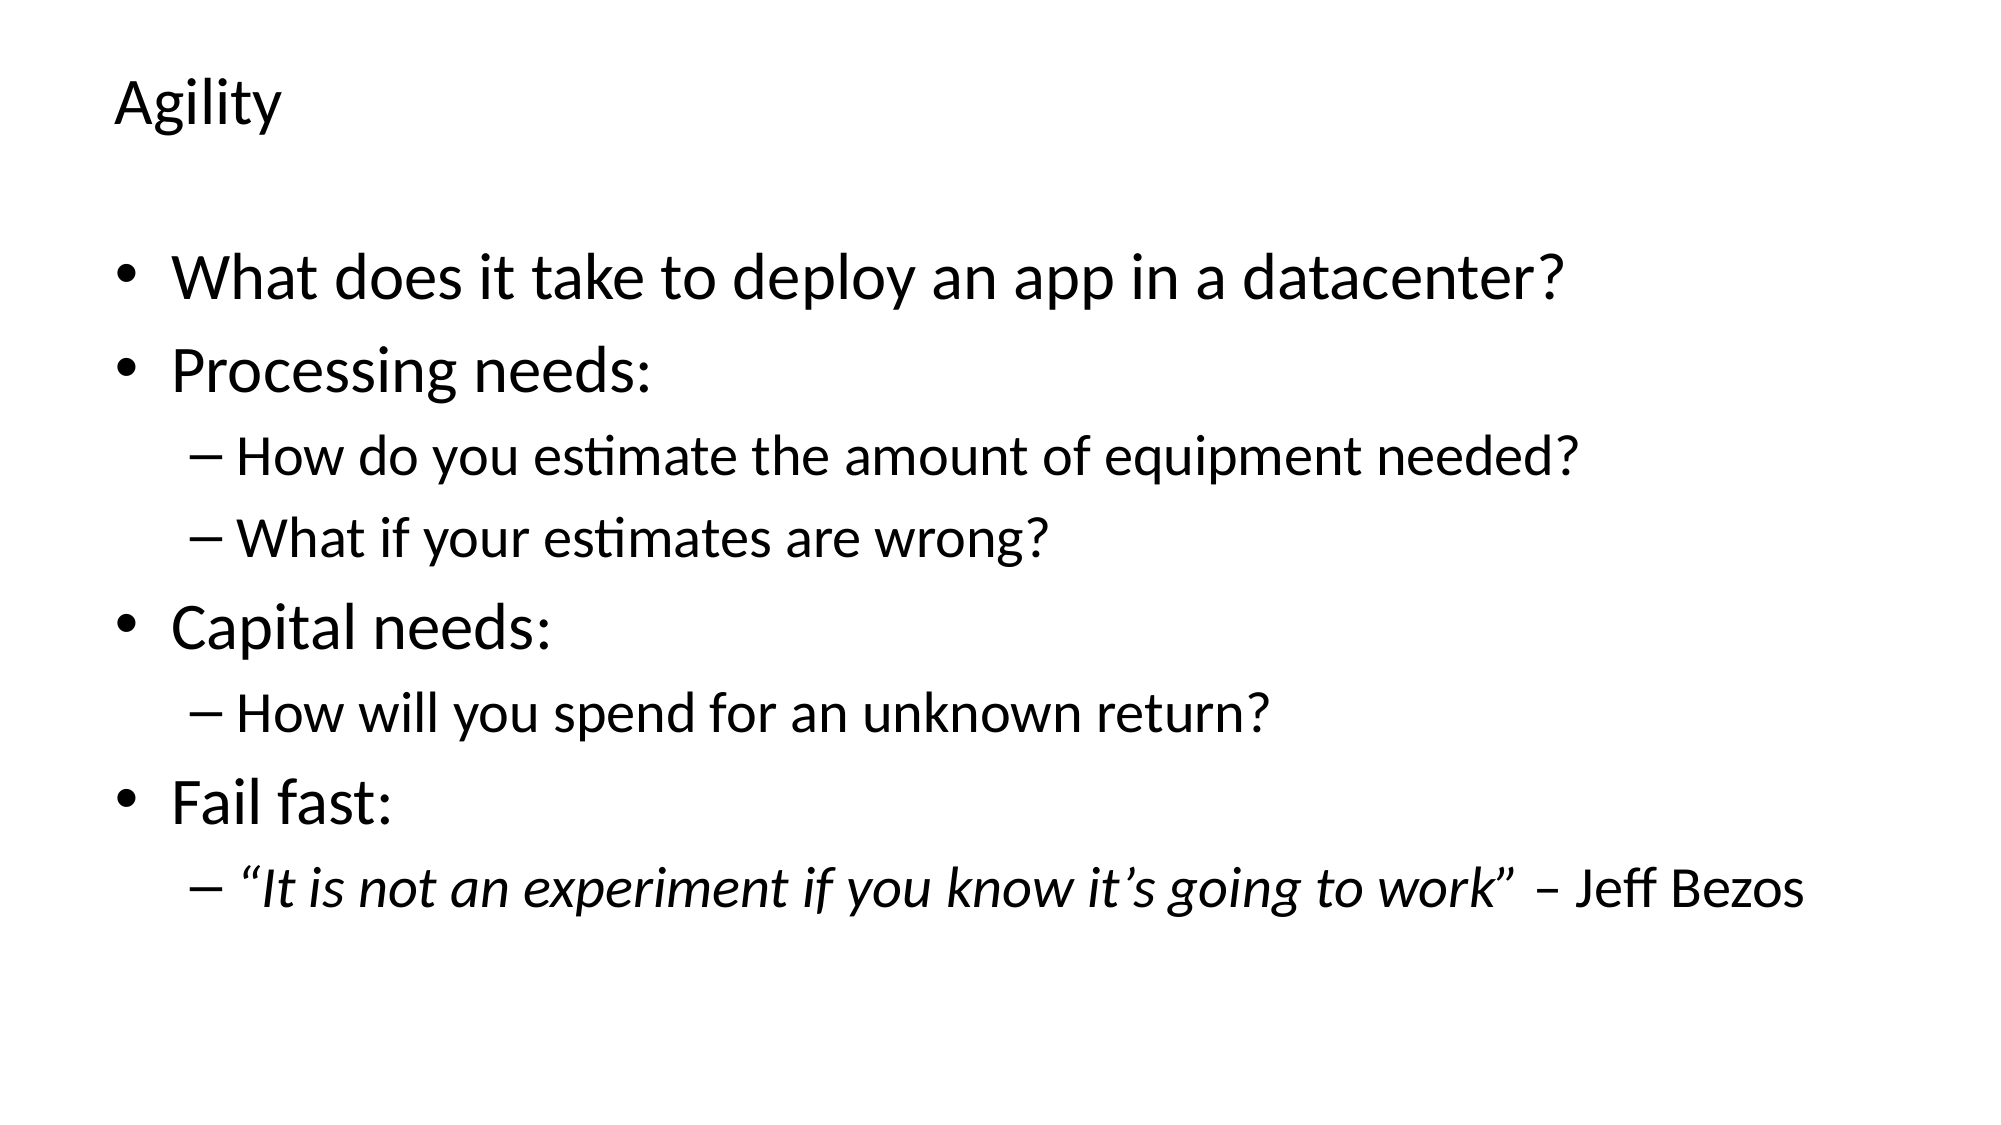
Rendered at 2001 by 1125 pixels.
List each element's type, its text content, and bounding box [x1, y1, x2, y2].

list What does it take to deploy an app in a datacenter? Processing needs: How do you estimate the amount of equipment needed? What if your estimates are wrong? Capital needs: How will you spend for an unknown return? Fail fast: “It is not an experiment if you know it’s going to work” – Jeff Bezos [99, 224, 1900, 1005]
title Agility [99, 45, 1900, 150]
